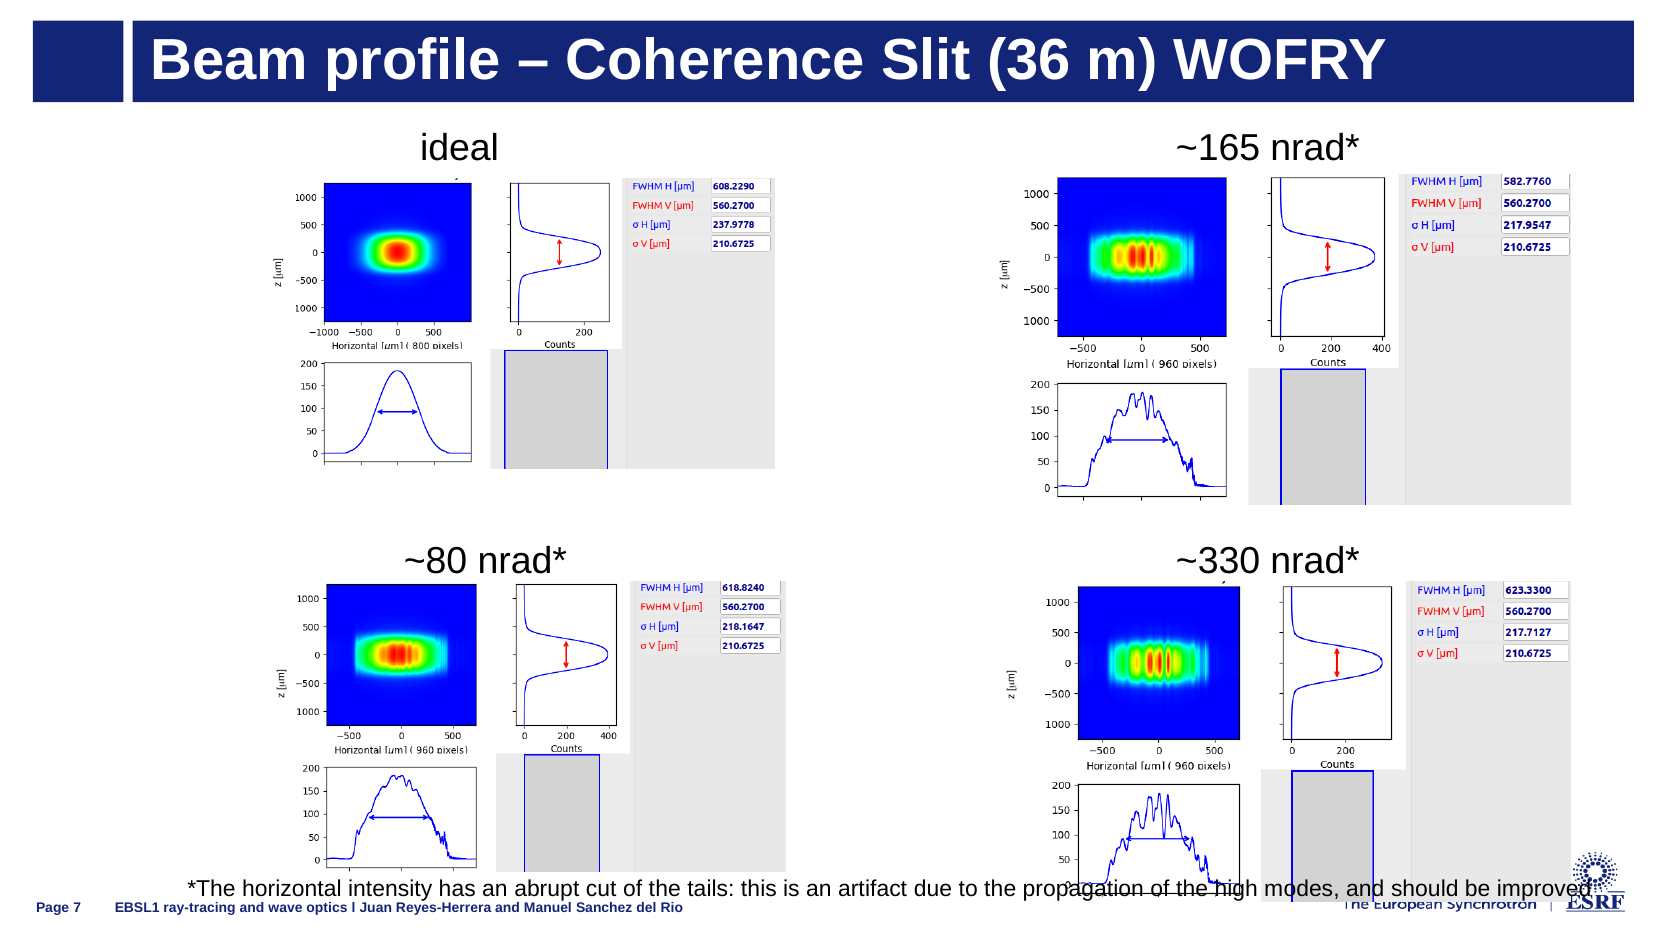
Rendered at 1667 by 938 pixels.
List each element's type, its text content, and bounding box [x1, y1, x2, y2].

text_box ideal [365, 115, 555, 176]
picture [295, 178, 775, 469]
title Beam profile – Coherence Slit (36 m) WOFRY [132, 20, 1634, 103]
text_box z [mm] [996, 632, 1024, 715]
slide_number Page 7 [36, 886, 112, 916]
footer EBSL1 ray-tracing and wave optics l Juan Reyes-Herrera and Manuel Sanchez del Rio [114, 886, 1231, 916]
text_box z [mm] [263, 220, 290, 303]
picture [1045, 581, 1667, 938]
text_box ~330 nrad* [1143, 528, 1392, 580]
picture [295, 581, 787, 872]
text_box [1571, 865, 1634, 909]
picture [1024, 173, 1572, 505]
text_box ~80 nrad* [373, 528, 597, 580]
text_box z [mm] [266, 630, 290, 714]
text_box ~165 nrad* [1143, 115, 1392, 172]
text_box *The horizontal intensity has an abrupt cut of the tails: this is an artifact due to the propagation of the high modes, and should be improved [172, 865, 1044, 909]
text_box z [mm] [989, 221, 1017, 304]
